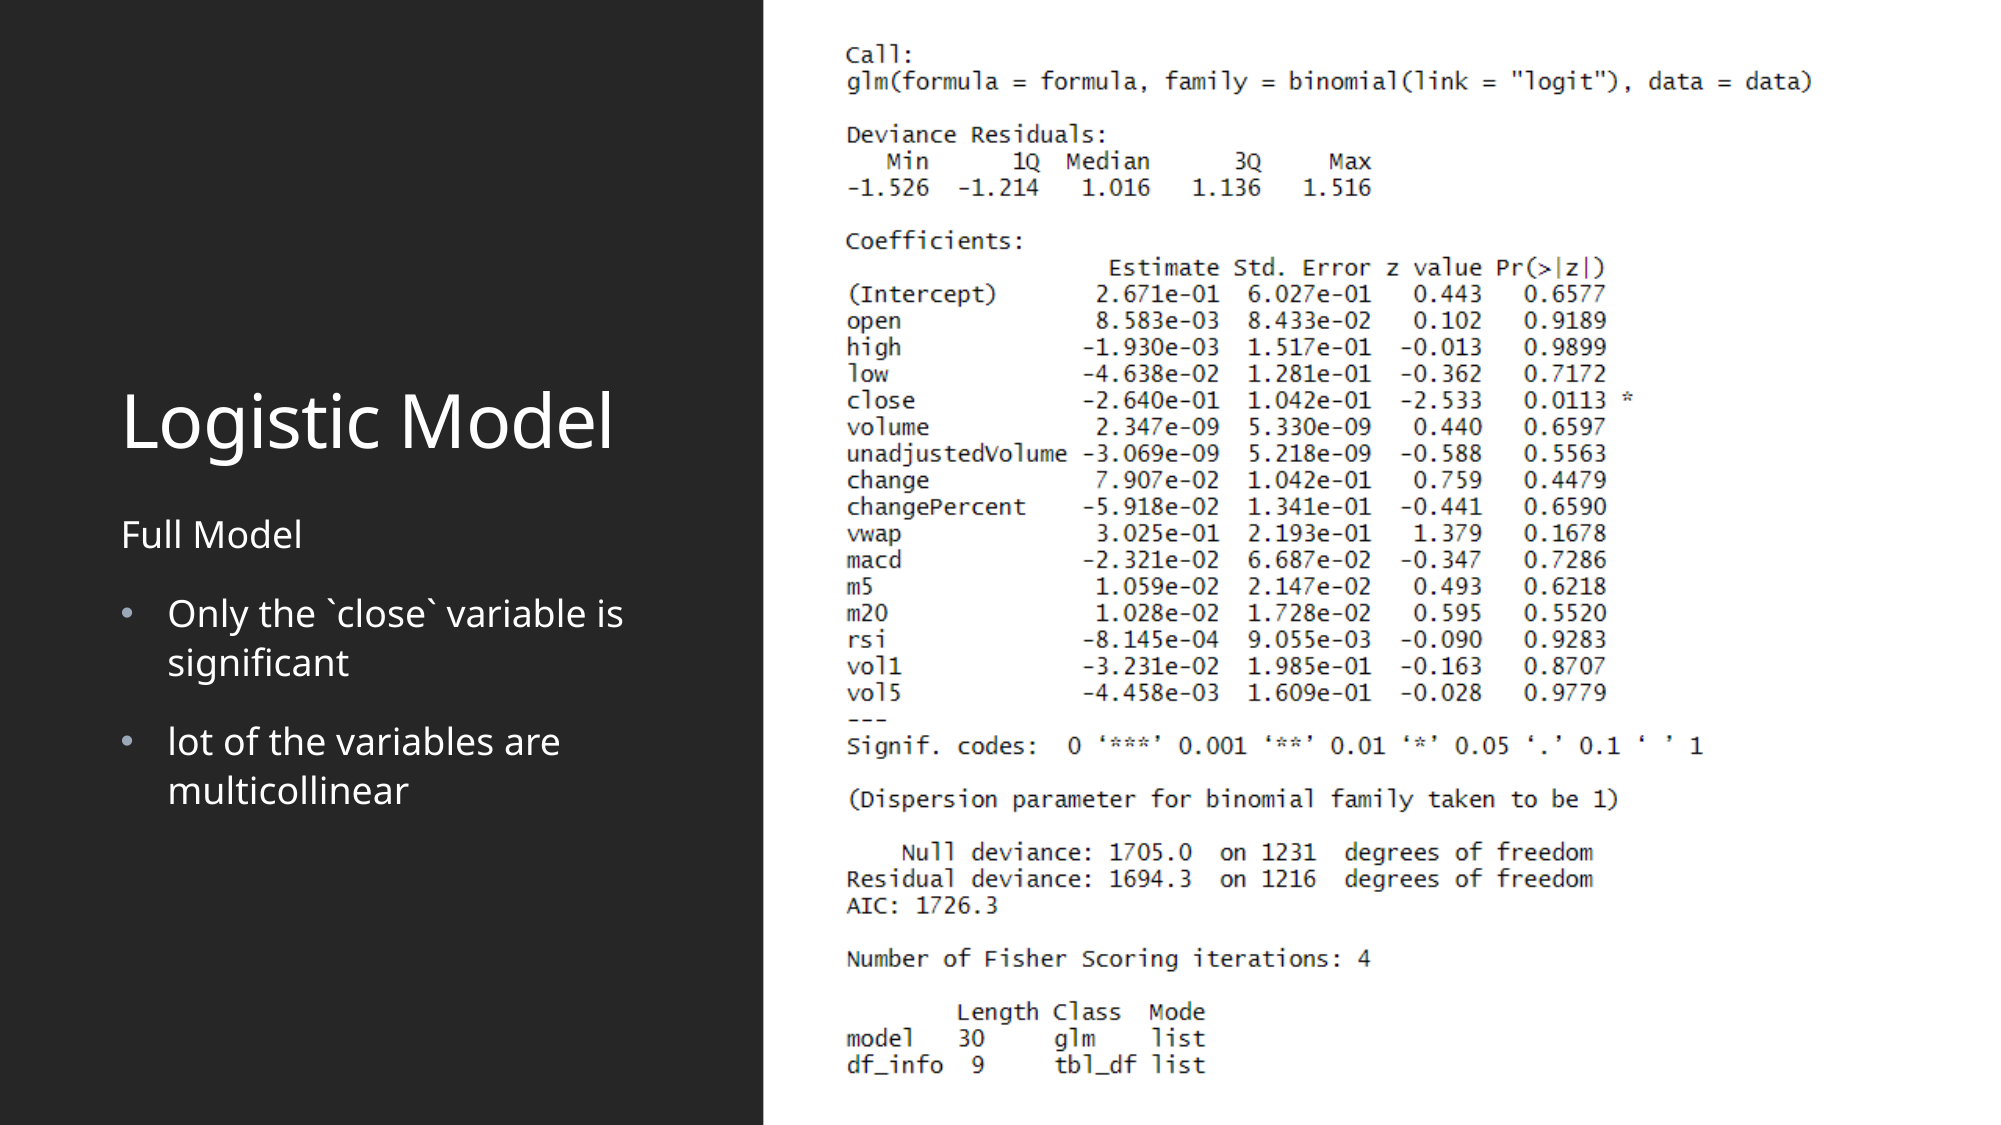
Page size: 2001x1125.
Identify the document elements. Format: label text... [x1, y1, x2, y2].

list Full Model Only the `close` variable is significant lot of the variables are multicollinear [105, 499, 683, 1002]
title Logistic Model [105, 128, 683, 473]
picture [833, 35, 1858, 1090]
